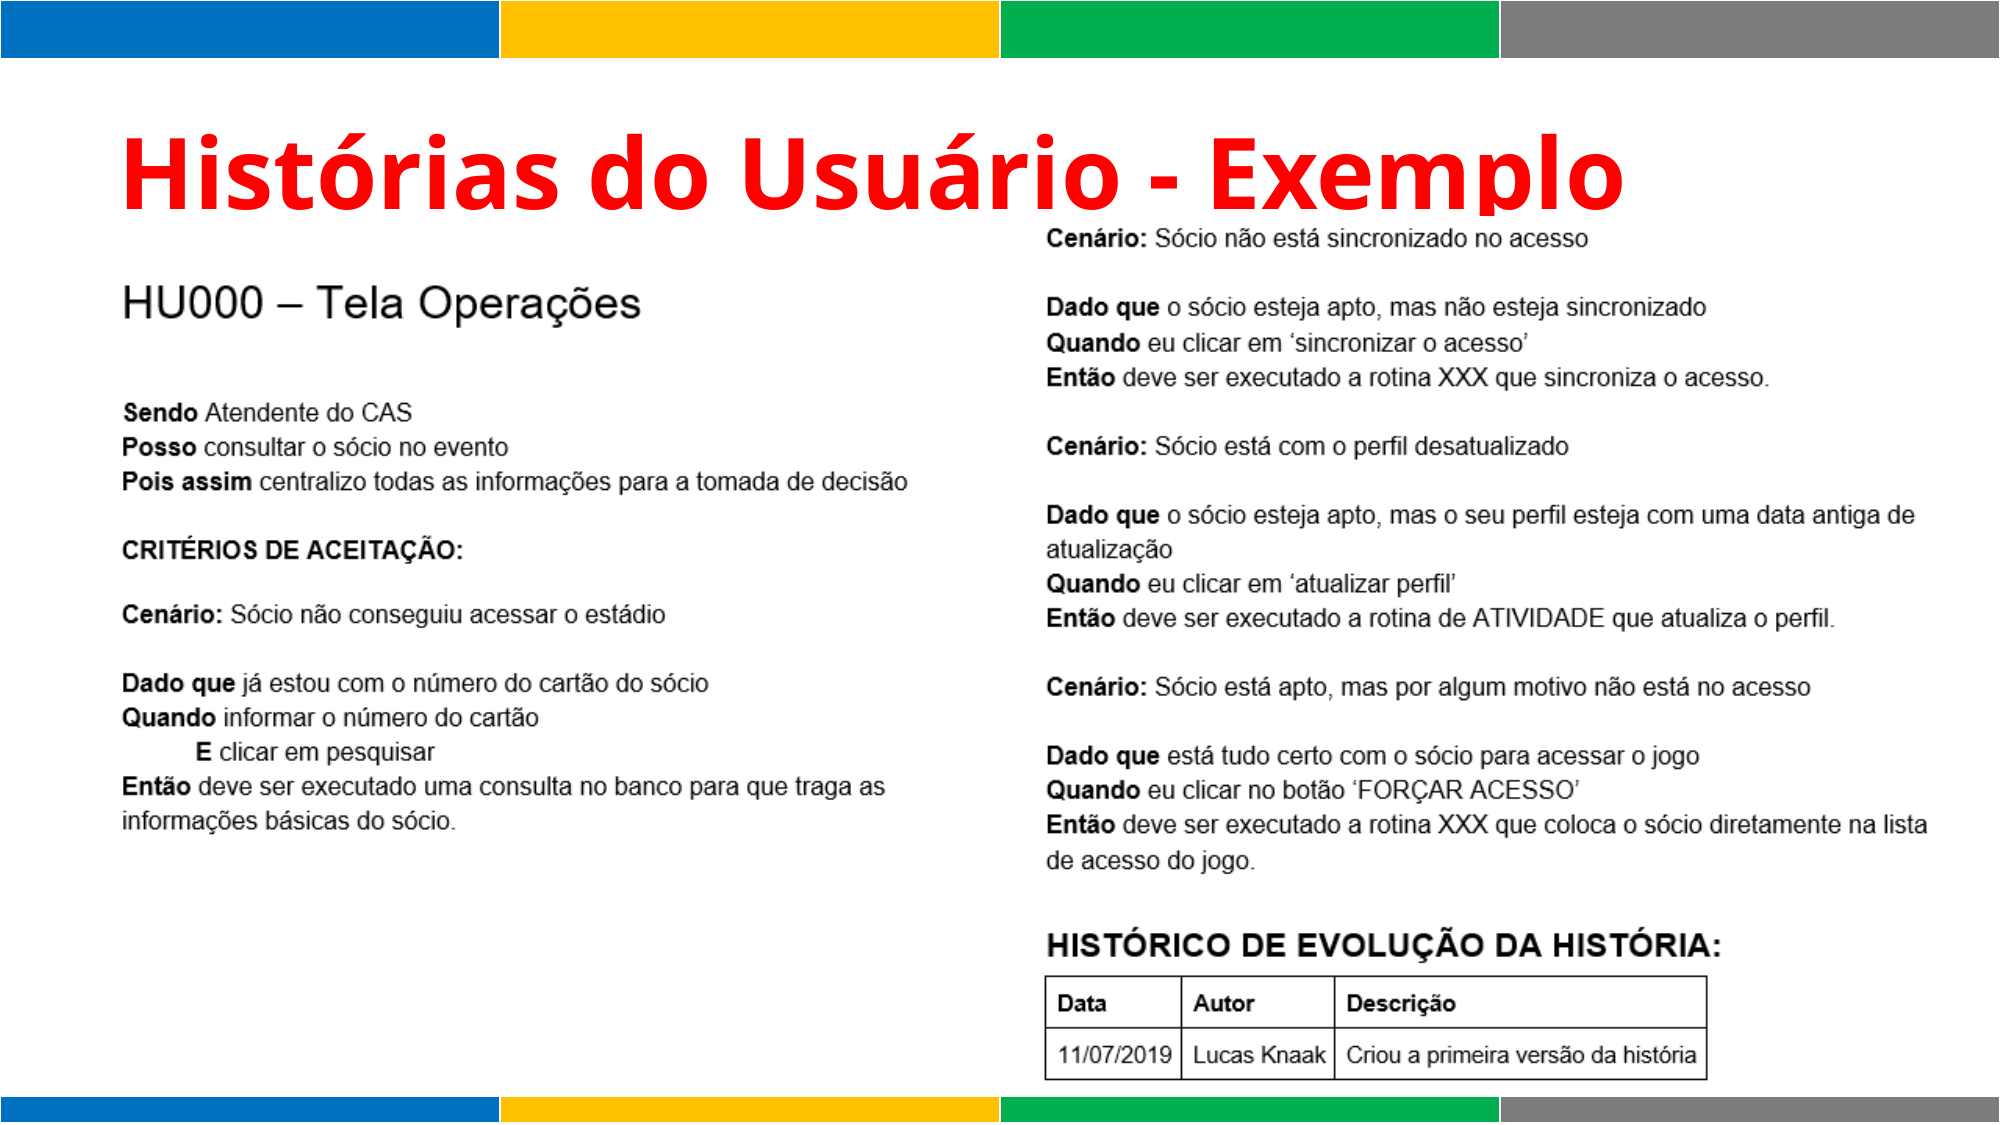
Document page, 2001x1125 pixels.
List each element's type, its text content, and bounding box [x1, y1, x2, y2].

table_header [1501, 1, 1999, 58]
table_header [501, 1, 999, 58]
picture [97, 216, 1972, 1093]
table_header [501, 1097, 999, 1122]
table_header [1001, 1, 1499, 58]
text_box Histórias do Usuário - Exemplo [103, 104, 1971, 242]
table_header [1001, 1097, 1499, 1122]
table_header [1, 1, 499, 58]
table_header [1, 1097, 499, 1122]
table_header [1501, 1097, 1999, 1122]
